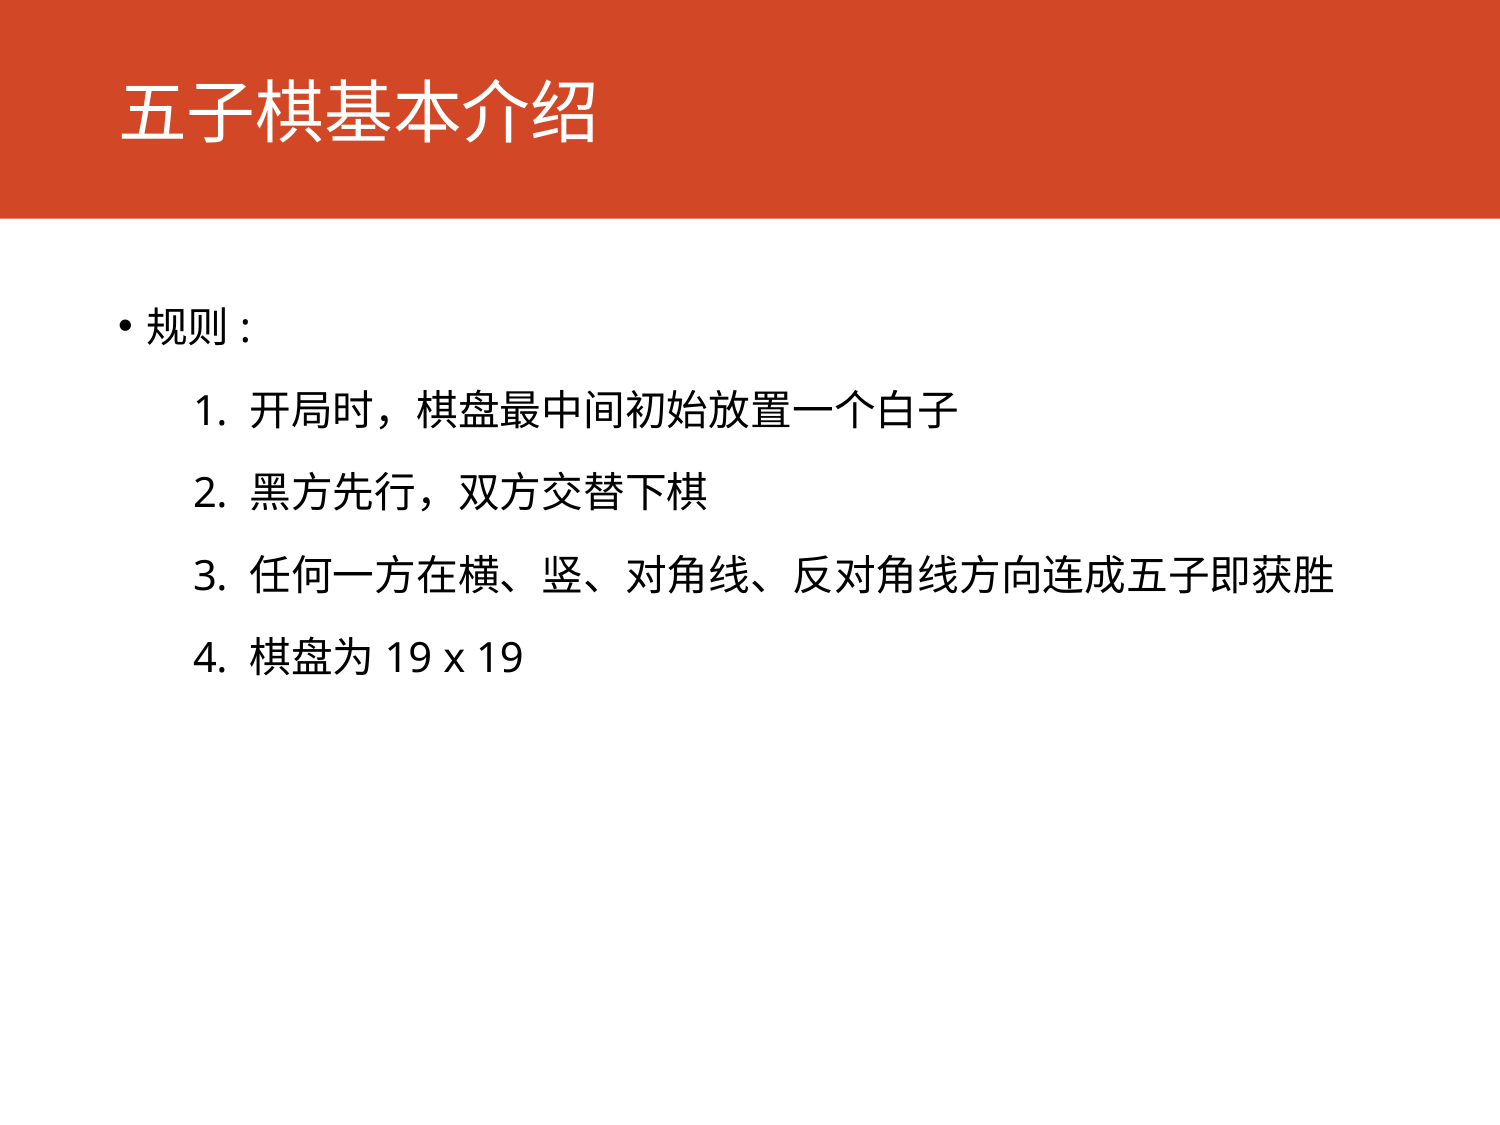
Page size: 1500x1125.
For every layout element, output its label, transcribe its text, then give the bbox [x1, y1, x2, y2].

list 规则: 开局时，棋盘最中间初始放置一个白子 黑方先行，双方交替下棋 任何一方在横、竖、对角线、反对角线方向连成五子即获胜 棋盘为19 x 19 [103, 273, 1397, 1031]
title 五子棋基本介绍 [103, 1, 1397, 219]
